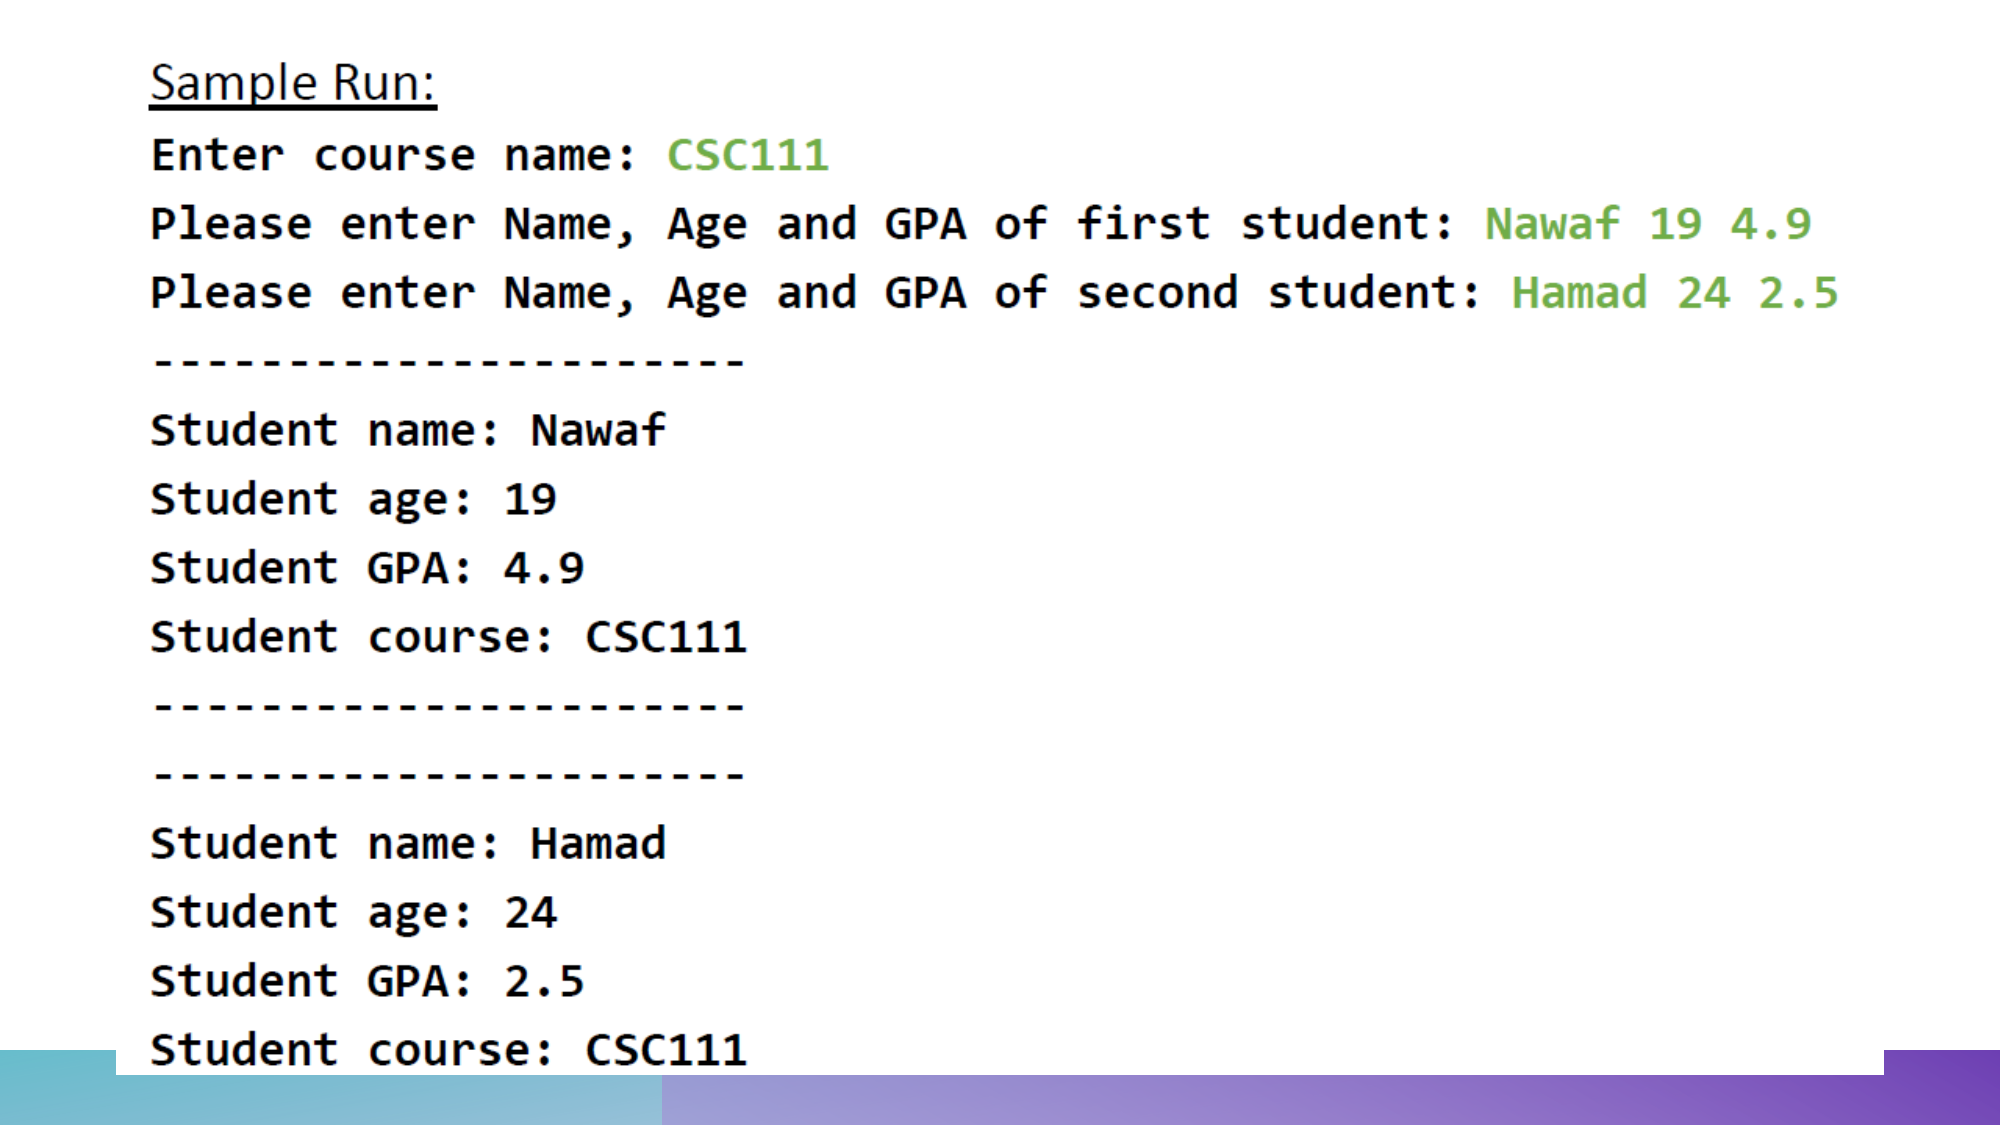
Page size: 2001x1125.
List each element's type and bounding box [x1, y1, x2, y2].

picture [116, 50, 1884, 1075]
